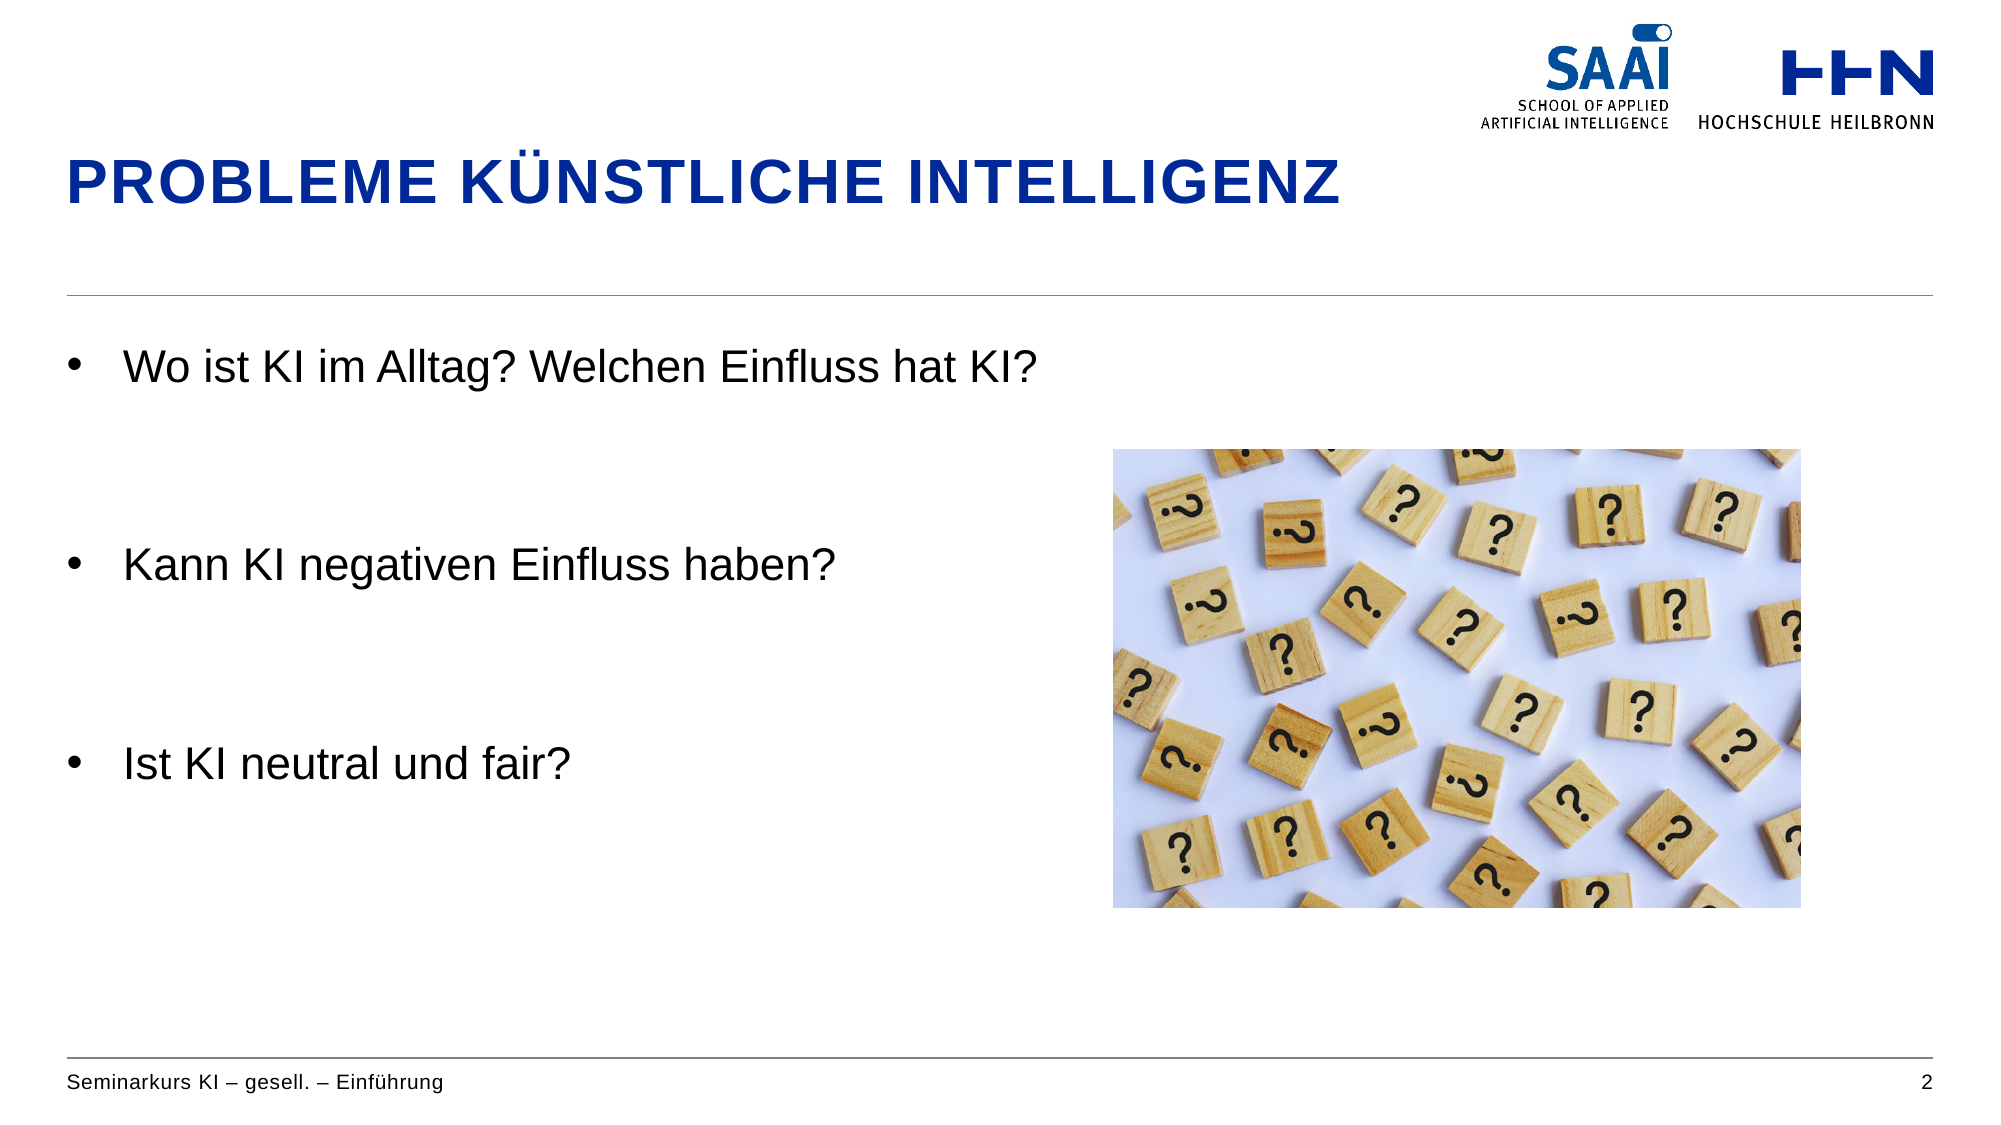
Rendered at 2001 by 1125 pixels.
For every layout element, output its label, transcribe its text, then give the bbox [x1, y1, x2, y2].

slide_number 2 [1621, 1068, 1933, 1105]
picture [1112, 449, 1801, 908]
picture [1476, 5, 1677, 147]
footer Seminarkurs KI – gesell. – Einführung [66, 1068, 1277, 1105]
list Wo ist KI im Alltag? Welchen Einfluss hat KI? Kann KI negativen Einfluss haben? Ist KI neutral und fair? [66, 333, 1933, 1025]
title Probleme Künstliche Intelligenz [66, 147, 1933, 290]
